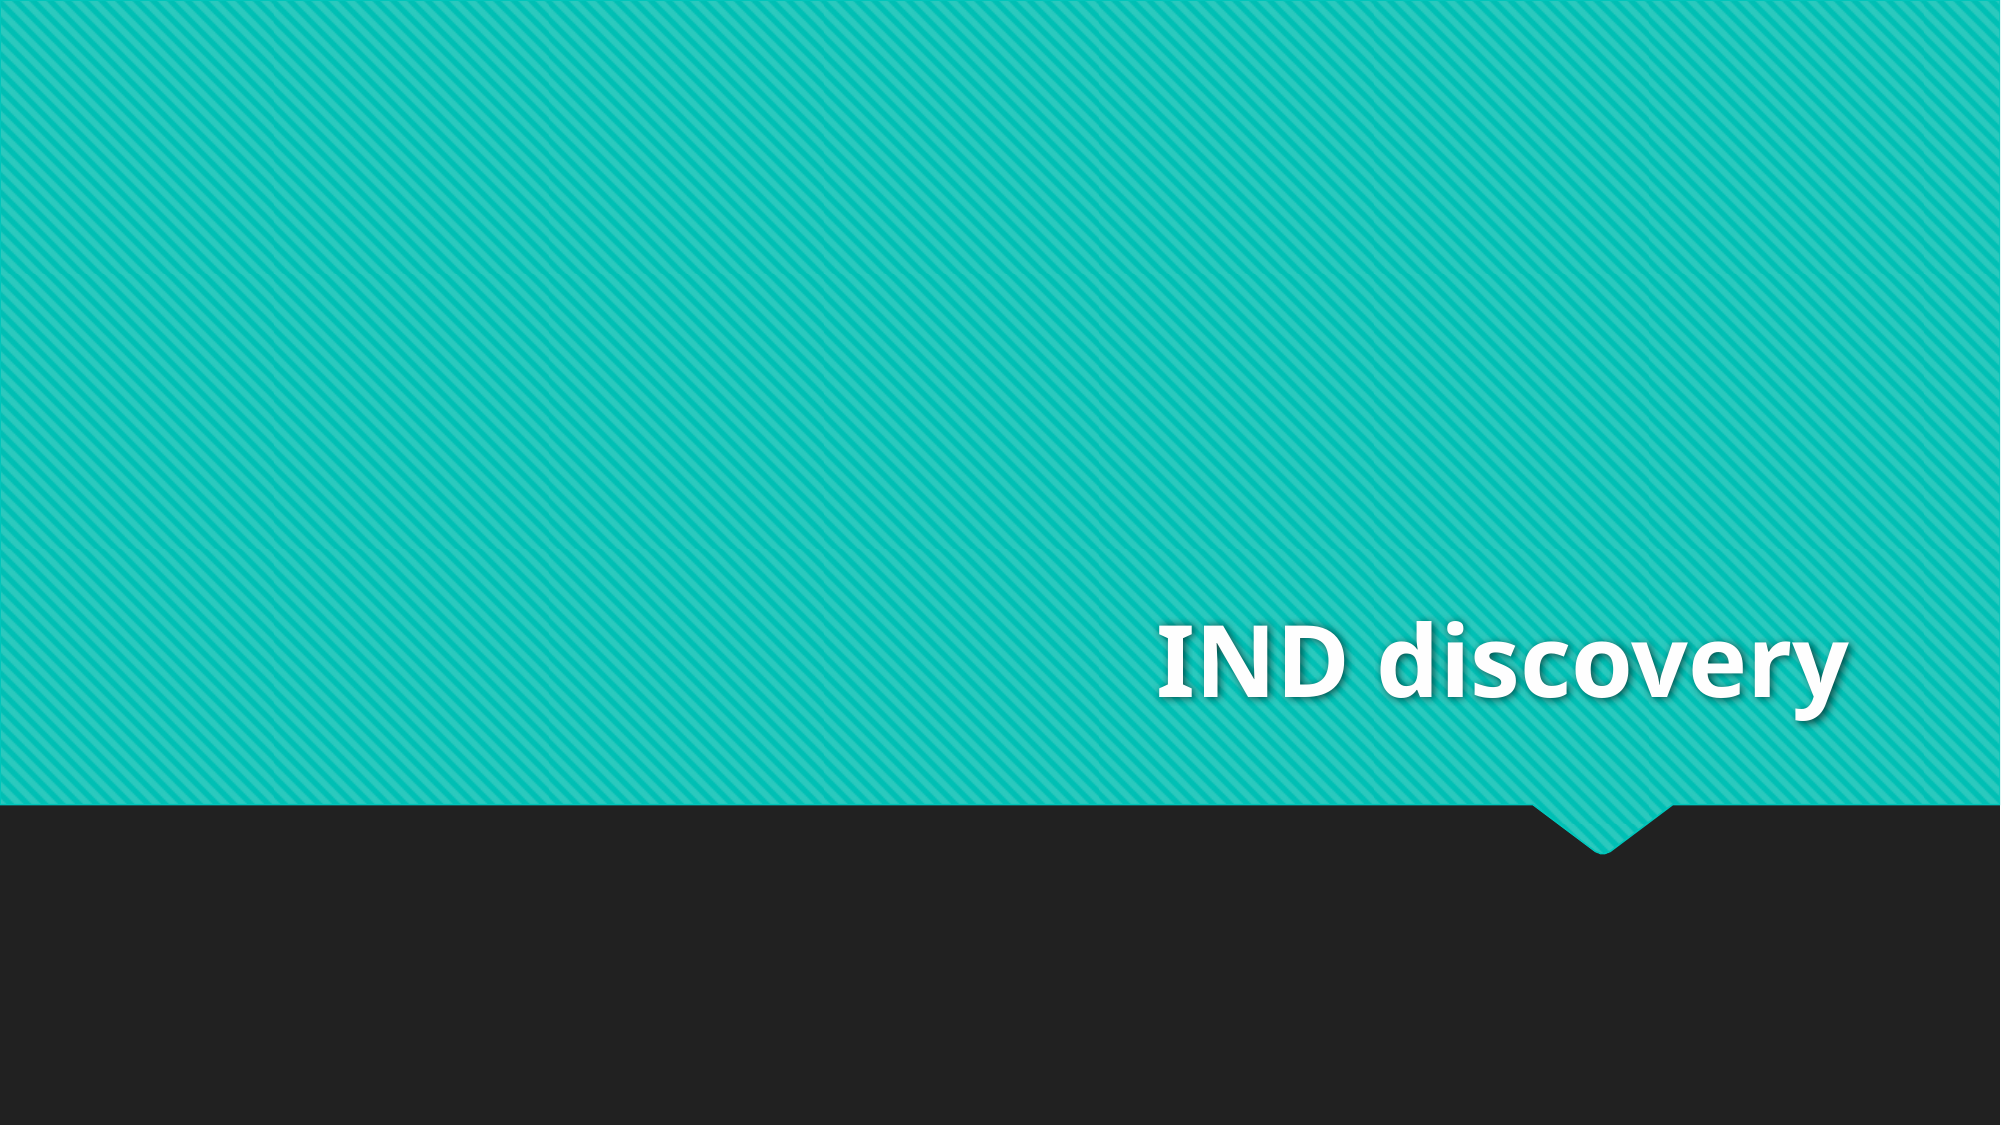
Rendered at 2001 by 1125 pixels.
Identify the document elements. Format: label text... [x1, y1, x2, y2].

title IND discovery [132, 484, 1866, 726]
